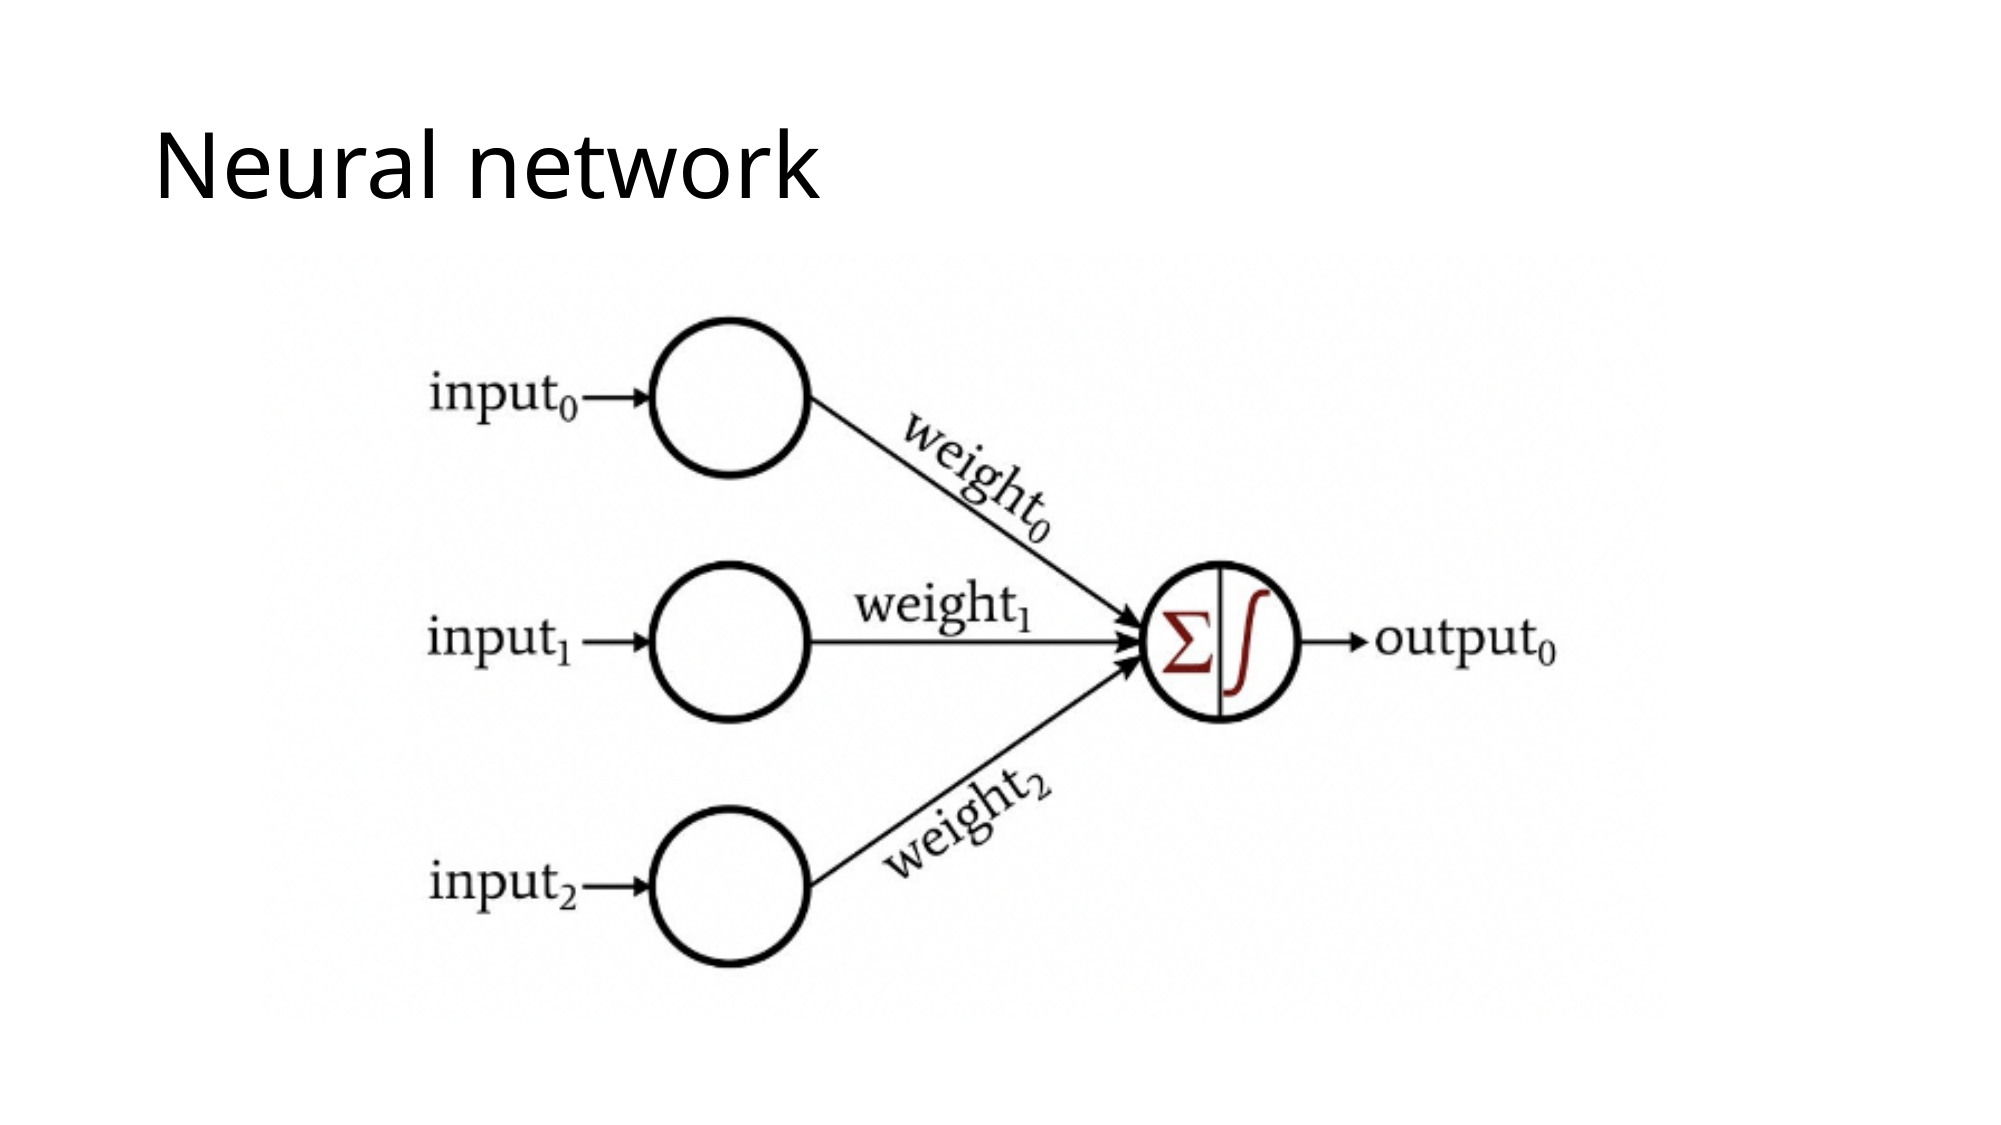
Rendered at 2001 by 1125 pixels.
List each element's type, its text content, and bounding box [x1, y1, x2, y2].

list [263, 253, 1667, 1022]
title Neural network [137, 59, 1863, 278]
